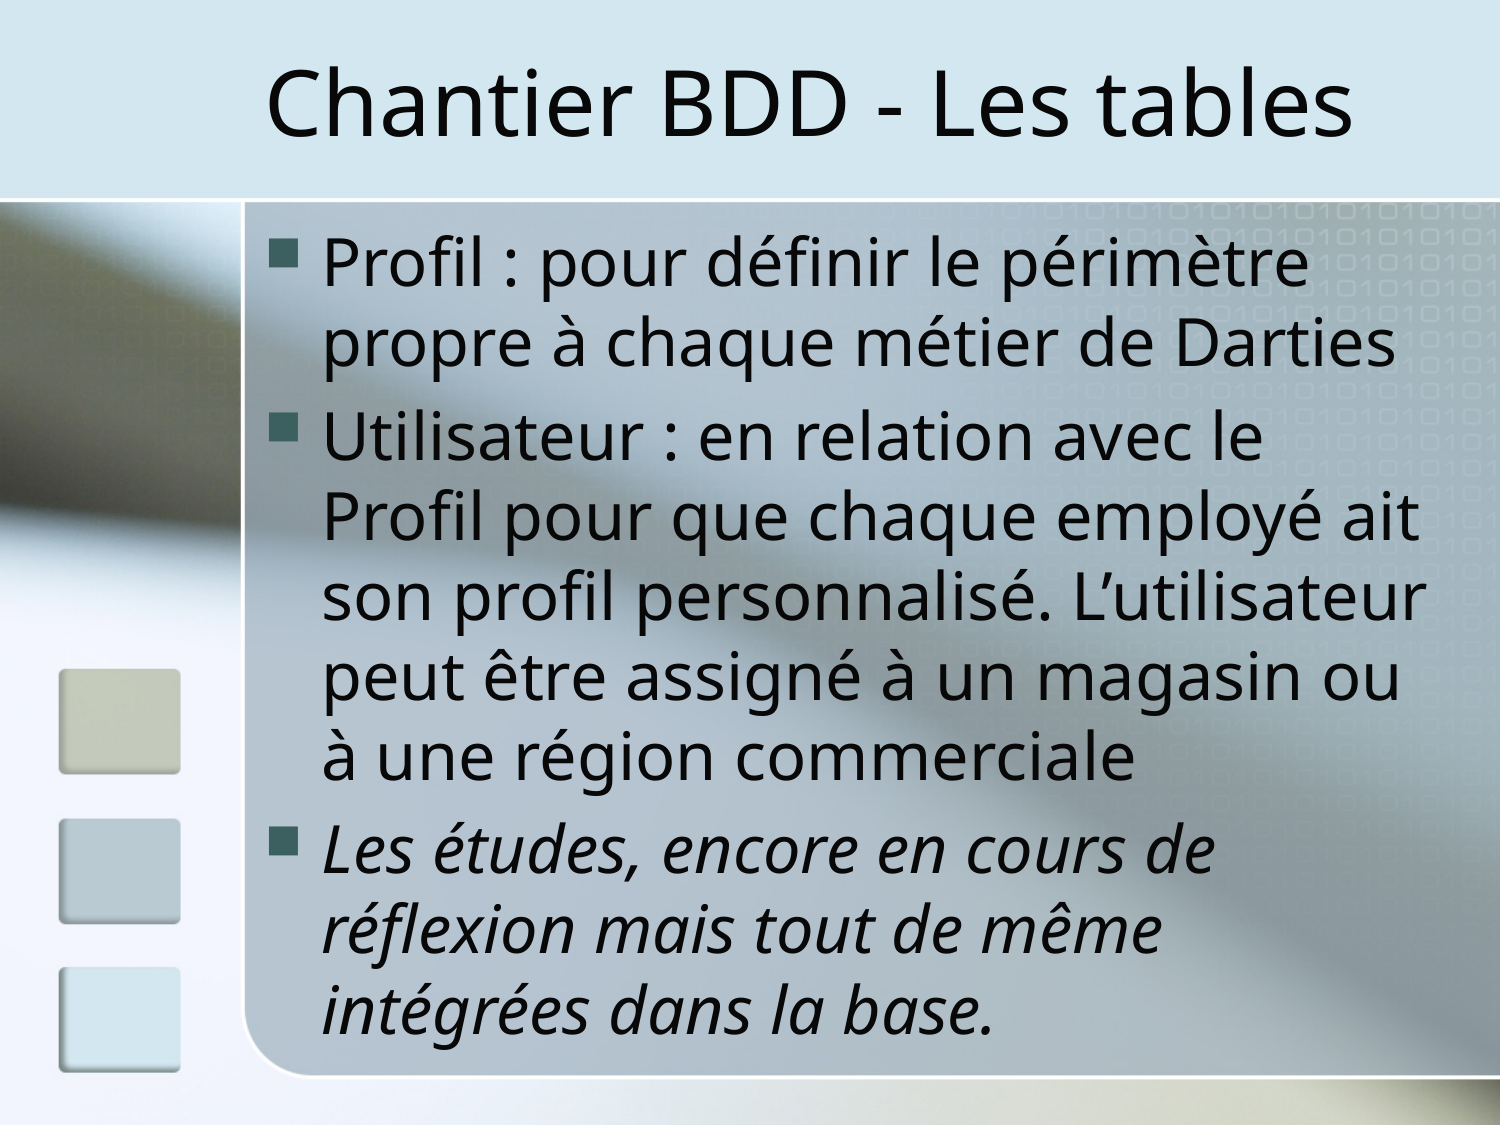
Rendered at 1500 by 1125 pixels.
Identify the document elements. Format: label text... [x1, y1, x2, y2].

list Profil : pour définir le périmètre propre à chaque métier de Darties Utilisateur : en relation avec le Profil pour que chaque employé ait son profil personnalisé. L’utilisateur peut être assigné à un magasin ou à une région commerciale Les études, encore en cours de réflexion mais tout de même intégrées dans la base. [249, 212, 1463, 1076]
title Chantier BDD - Les tables [249, 12, 1462, 188]
picture [0, 0, 1500, 1125]
